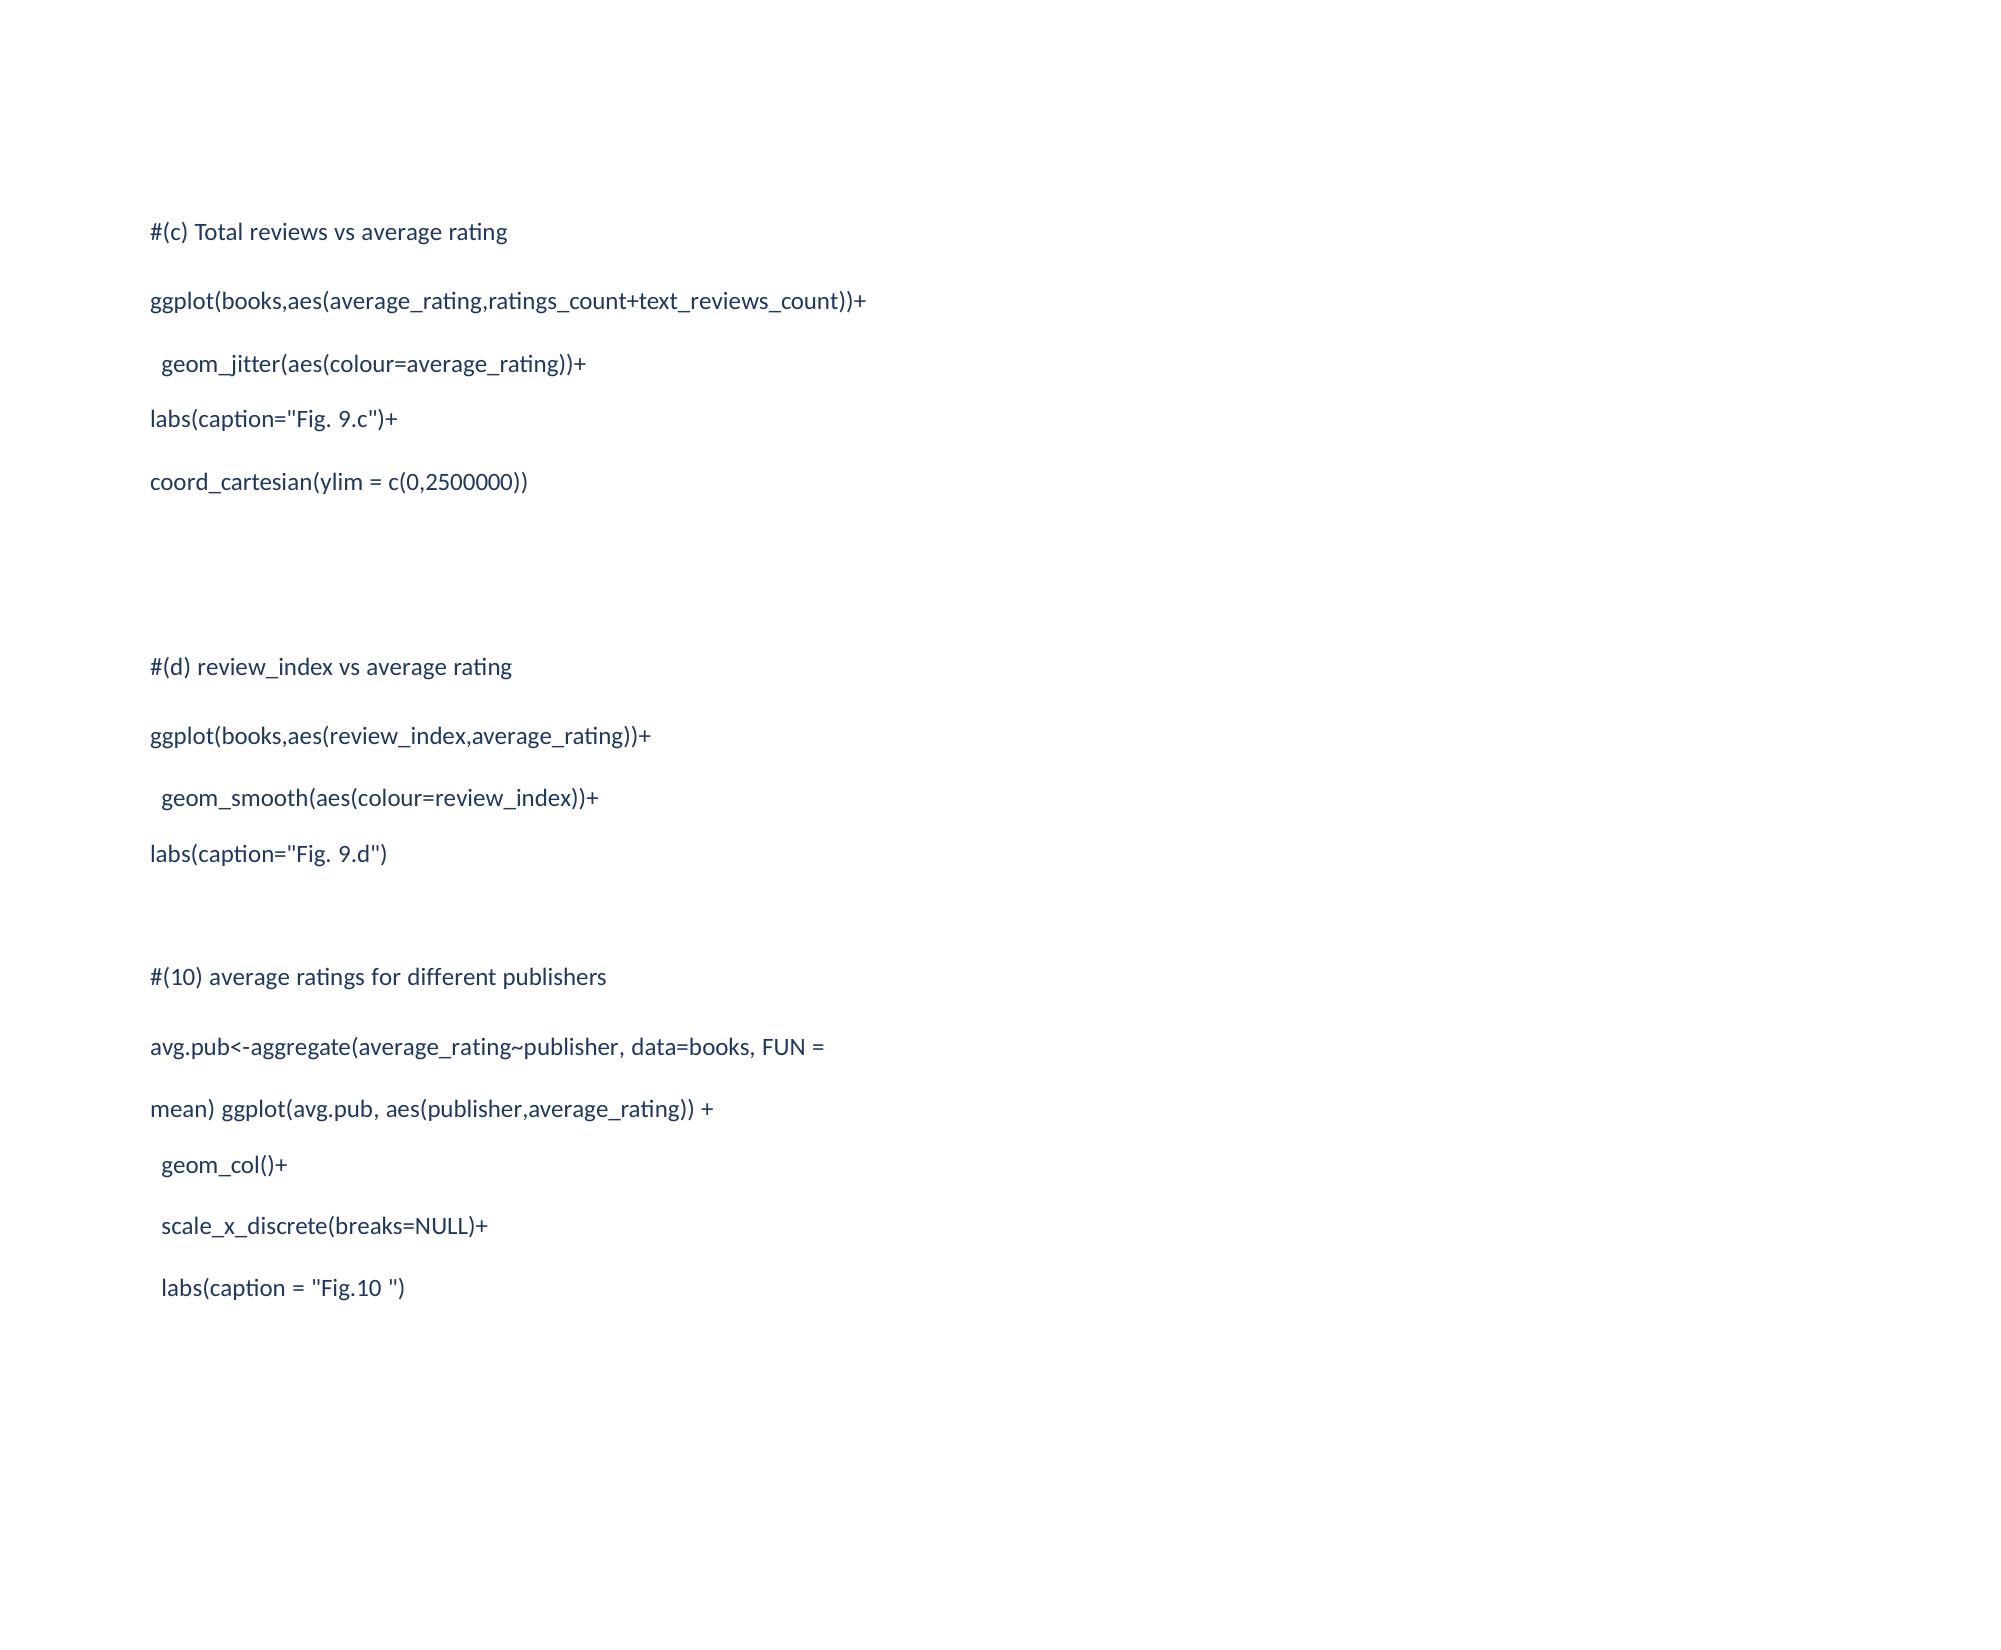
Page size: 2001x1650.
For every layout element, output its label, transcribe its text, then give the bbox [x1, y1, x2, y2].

text_box #(10) average ratings for different publishers avg.pub<-aggregate(average_rating~publisher, data=books, FUN = mean) ggplot(avg.pub, aes(publisher,average_rating)) + geom_col()+ scale_x_discrete(breaks=NULL)+ labs(caption = "Fig.10 ") [147, 960, 897, 1302]
text_box #(d) review_index vs average rating ggplot(books,aes(review_index,average_rating))+ geom_smooth(aes(colour=review_index))+ labs(caption="Fig. 9.d") [147, 650, 656, 868]
text_box #(c) Total reviews vs average rating ggplot(books,aes(average_rating,ratings_count+text_reviews_count))+ geom_jitter(aes(colour=average_rating))+ labs(caption="Fig. 9.c")+ coord_cartesian(ylim = c(0,2500000)) [147, 215, 873, 496]
